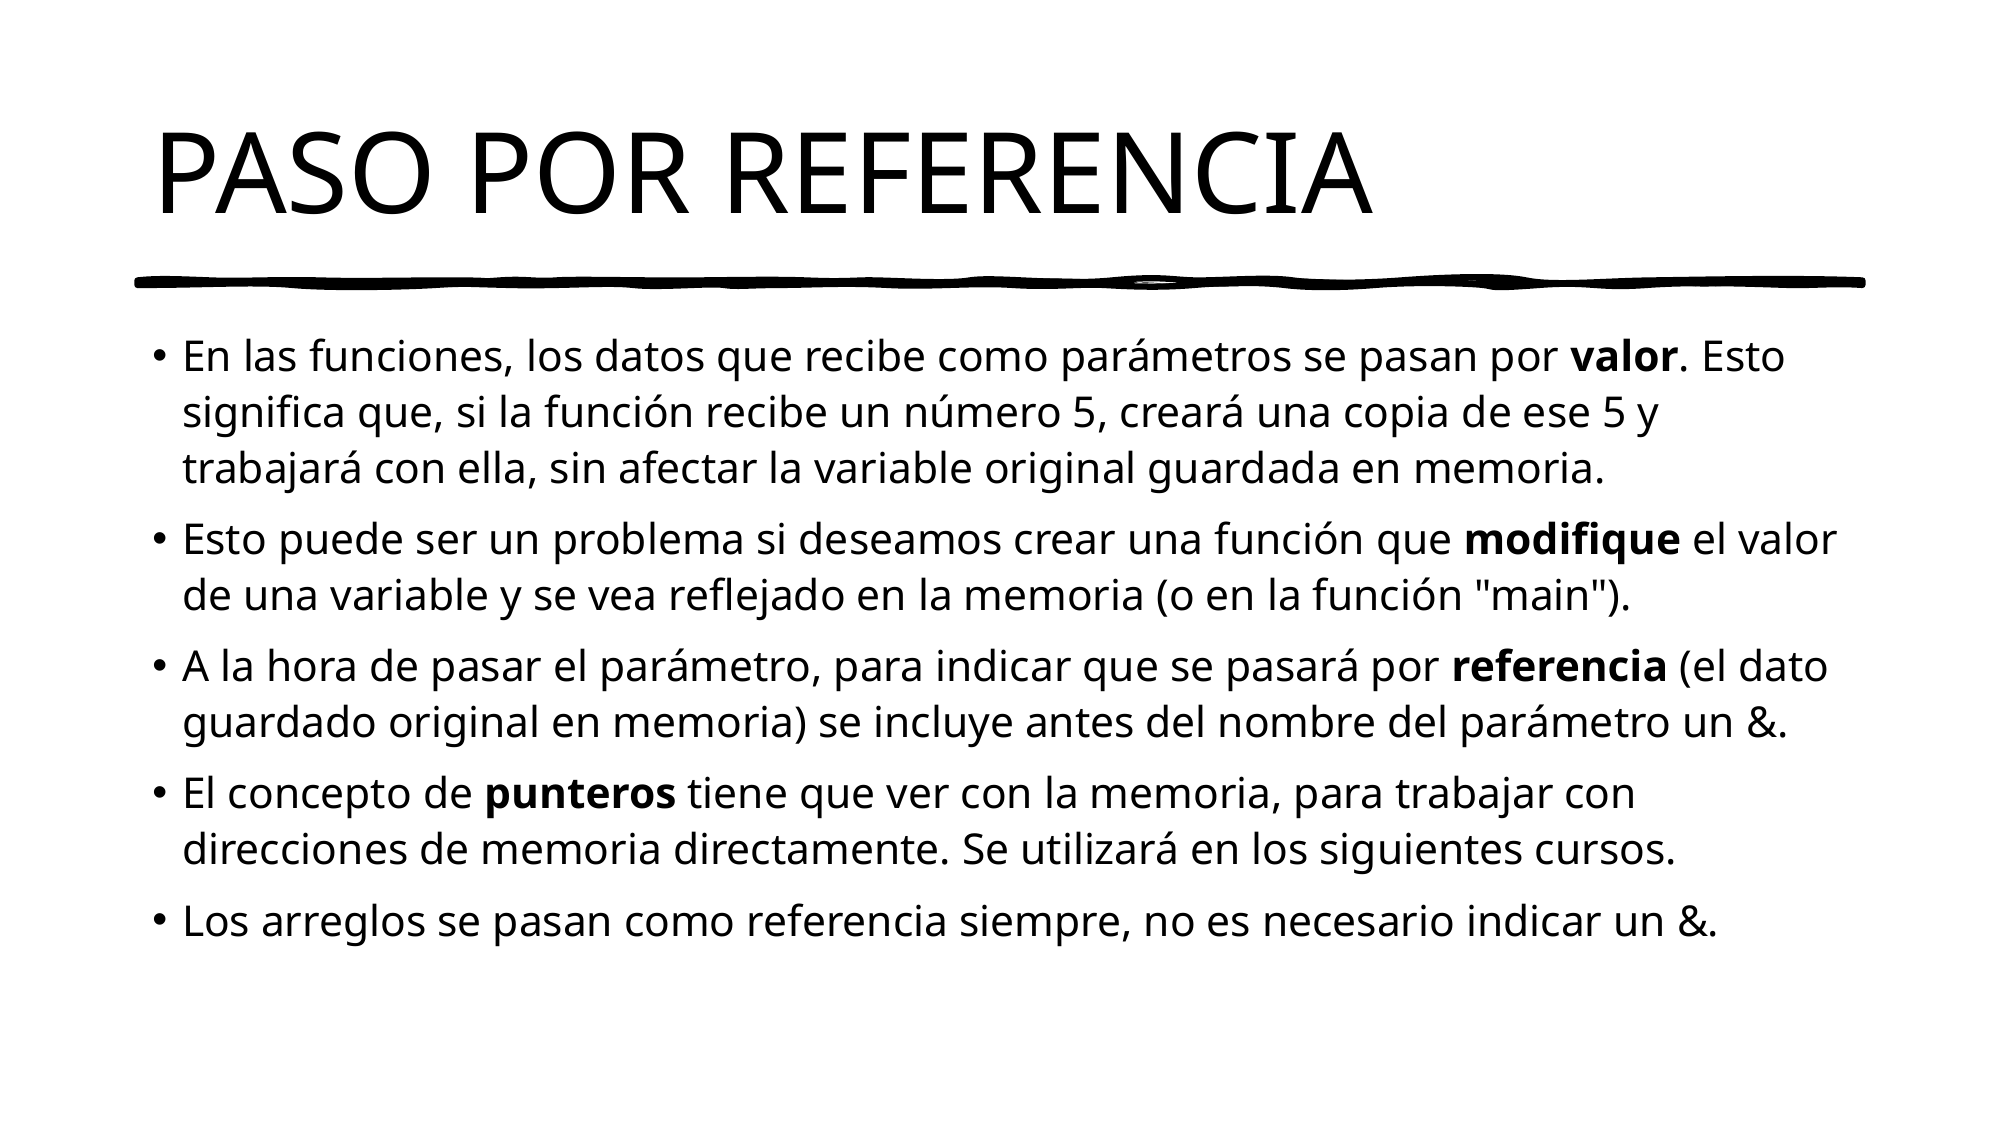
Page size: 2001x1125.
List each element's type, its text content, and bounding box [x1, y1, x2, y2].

list En las funciones, los datos que recibe como parámetros se pasan por valor. Esto significa que, si la función recibe un número 5, creará una copia de ese 5 y trabajará con ella, sin afectar la variable original guardada en memoria. Esto puede ser un problema si deseamos crear una función que modifique el valor de una variable y se vea reflejado en la memoria (o en la función "main"). A la hora de pasar el parámetro, para indicar que se pasará por referencia (el dato guardado original en memoria) se incluye antes del nombre del parámetro un &. El concepto de punteros tiene que ver con la memoria, para trabajar con direcciones de memoria directamente. Se utilizará en los siguientes cursos. Los arreglos se pasan como referencia siempre, no es necesario indicar un &. [137, 316, 1863, 1014]
title PASO POR REFERENCIA [137, 59, 1863, 278]
